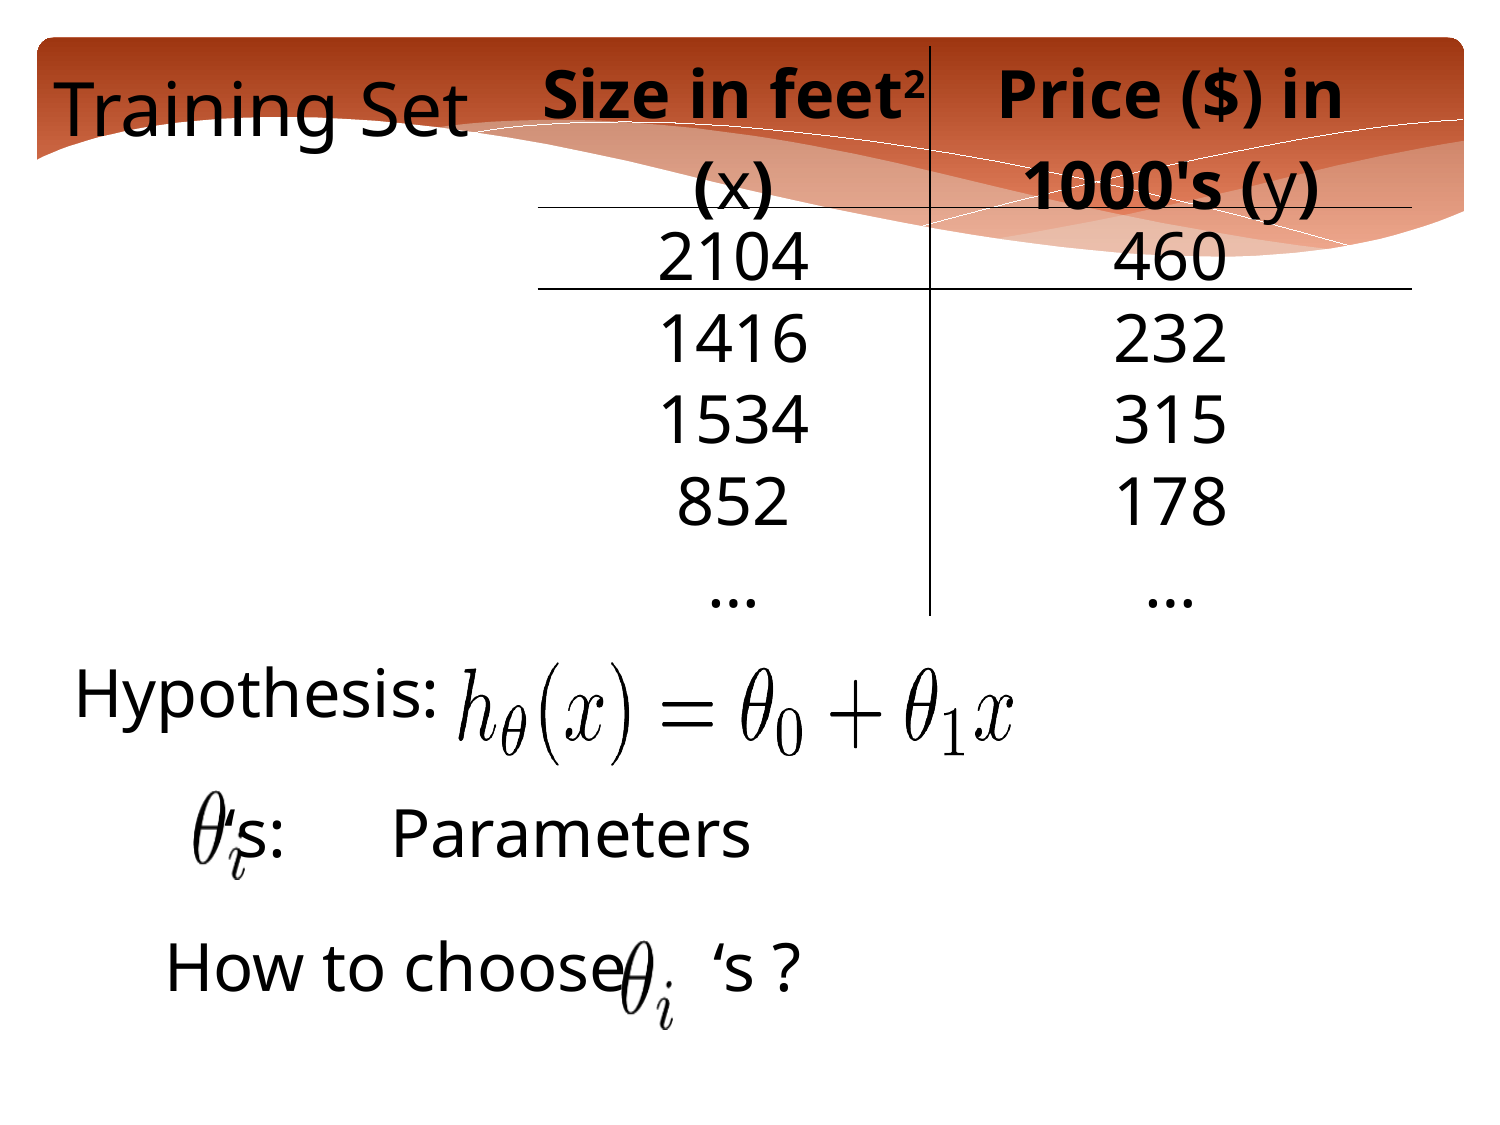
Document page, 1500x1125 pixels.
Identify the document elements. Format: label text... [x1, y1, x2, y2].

table_cell … [931, 534, 1412, 616]
table_cell 315 [931, 371, 1412, 452]
table_cell 1416 [538, 290, 929, 371]
table_cell 232 [931, 290, 1412, 371]
table_cell 1534 [538, 371, 929, 452]
table_cell … [538, 534, 929, 616]
table_cell 852 [538, 452, 929, 534]
table_cell 178 [931, 452, 1412, 534]
picture [458, 662, 1013, 766]
text_box ‘s: Parameters [210, 783, 769, 878]
table_cell 2104 [538, 208, 929, 288]
text_box Training Set [38, 54, 485, 160]
text_box How to choose ‘s ? [149, 917, 818, 1013]
text_box Hypothesis: [58, 643, 456, 739]
table_cell 460 [931, 208, 1412, 288]
table_header Price ($) in 1000's (y) [931, 46, 1412, 207]
picture [620, 940, 674, 1030]
table_header Size in feet2 (x) [538, 46, 929, 207]
picture [192, 790, 246, 880]
